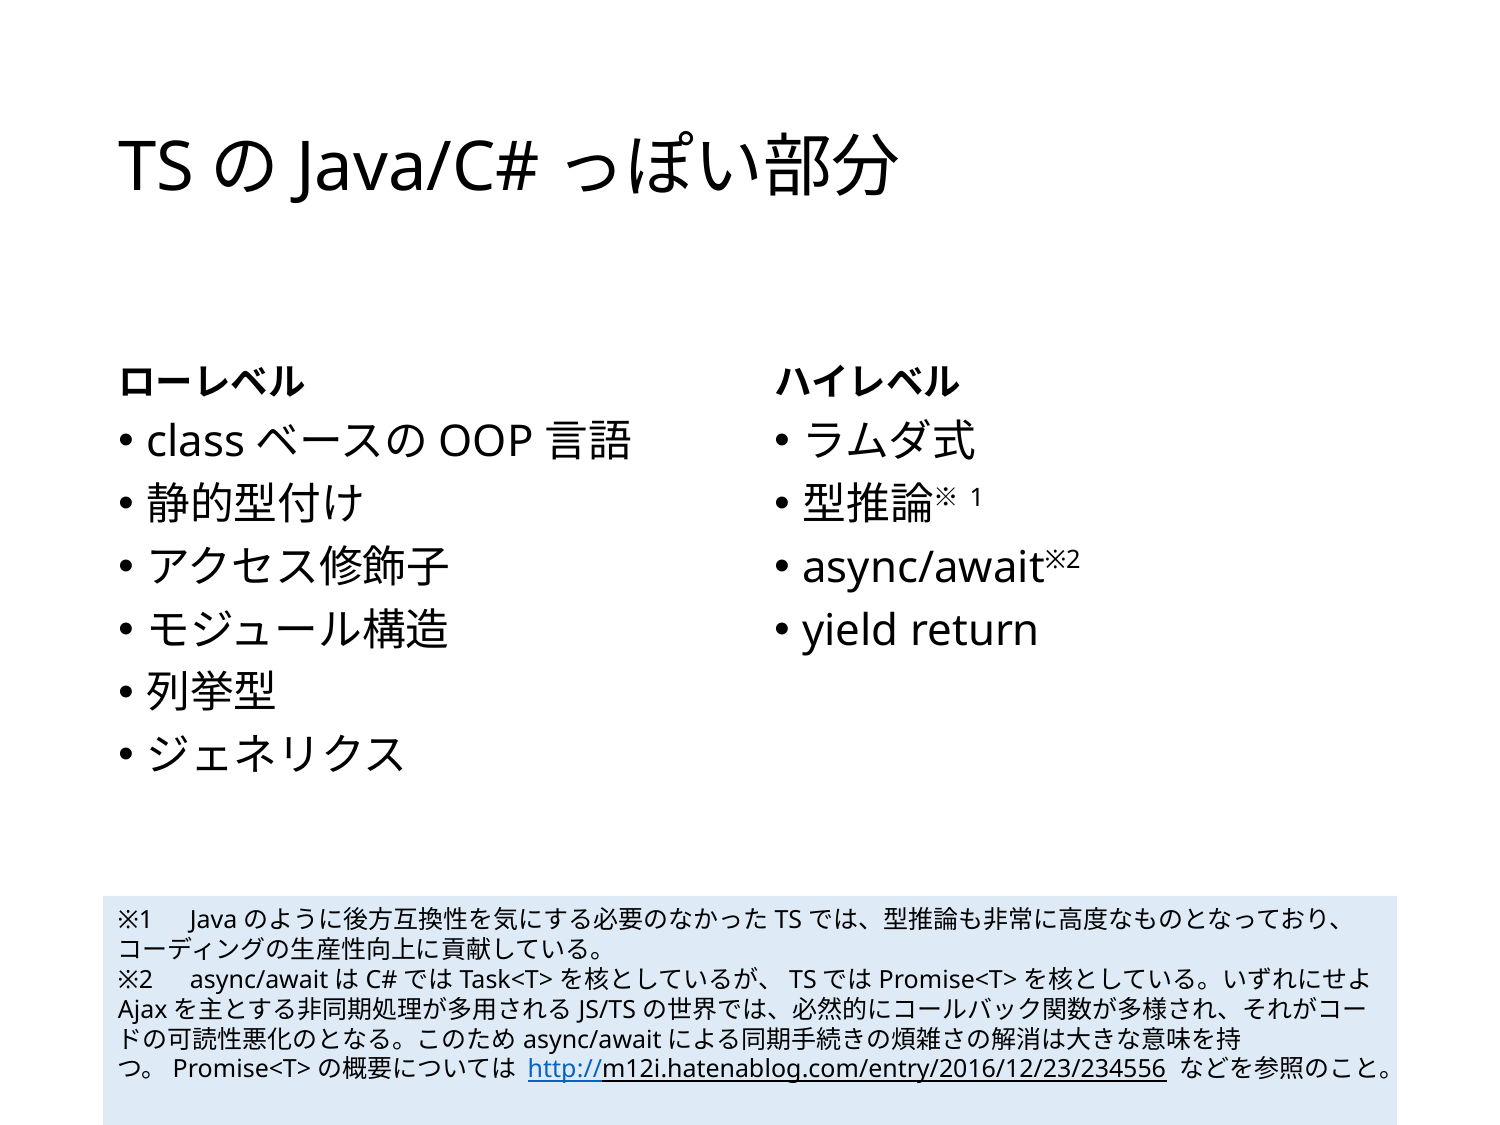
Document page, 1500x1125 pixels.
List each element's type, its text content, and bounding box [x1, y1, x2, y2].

text_box ※1 Javaのように後方互換性を気にする必要のなかったTSでは、型推論も非常に高度なものとなっており、コーディングの生産性向上に貢献している。 ※2 async/awaitはC#ではTask<T>を核としているが、TSではPromise<T>を核としている。いずれにせよAjaxを主とする非同期処理が多用されるJS/TSの世界では、必然的にコールバック関数が多様され、それがコードの可読性悪化のとなる。このためasync/awaitによる同期手続きの煩雑さの解消は大きな意味を持つ。Promise<T>の概要については http://m12i.hatenablog.com/entry/2016/12/23/234556 などを参照のこと。 [102, 895, 1398, 1125]
list ハイレベル [759, 275, 1398, 410]
list ラムダ式 型推論※1 async/await※2 yield return [759, 410, 1398, 895]
title TSのJava/C#っぽい部分 [103, 59, 1398, 278]
list classベースのOOP言語 静的型付け アクセス修飾子 モジュール構造 列挙型 ジェネリクス [103, 410, 738, 895]
list ローレベル [103, 275, 738, 410]
